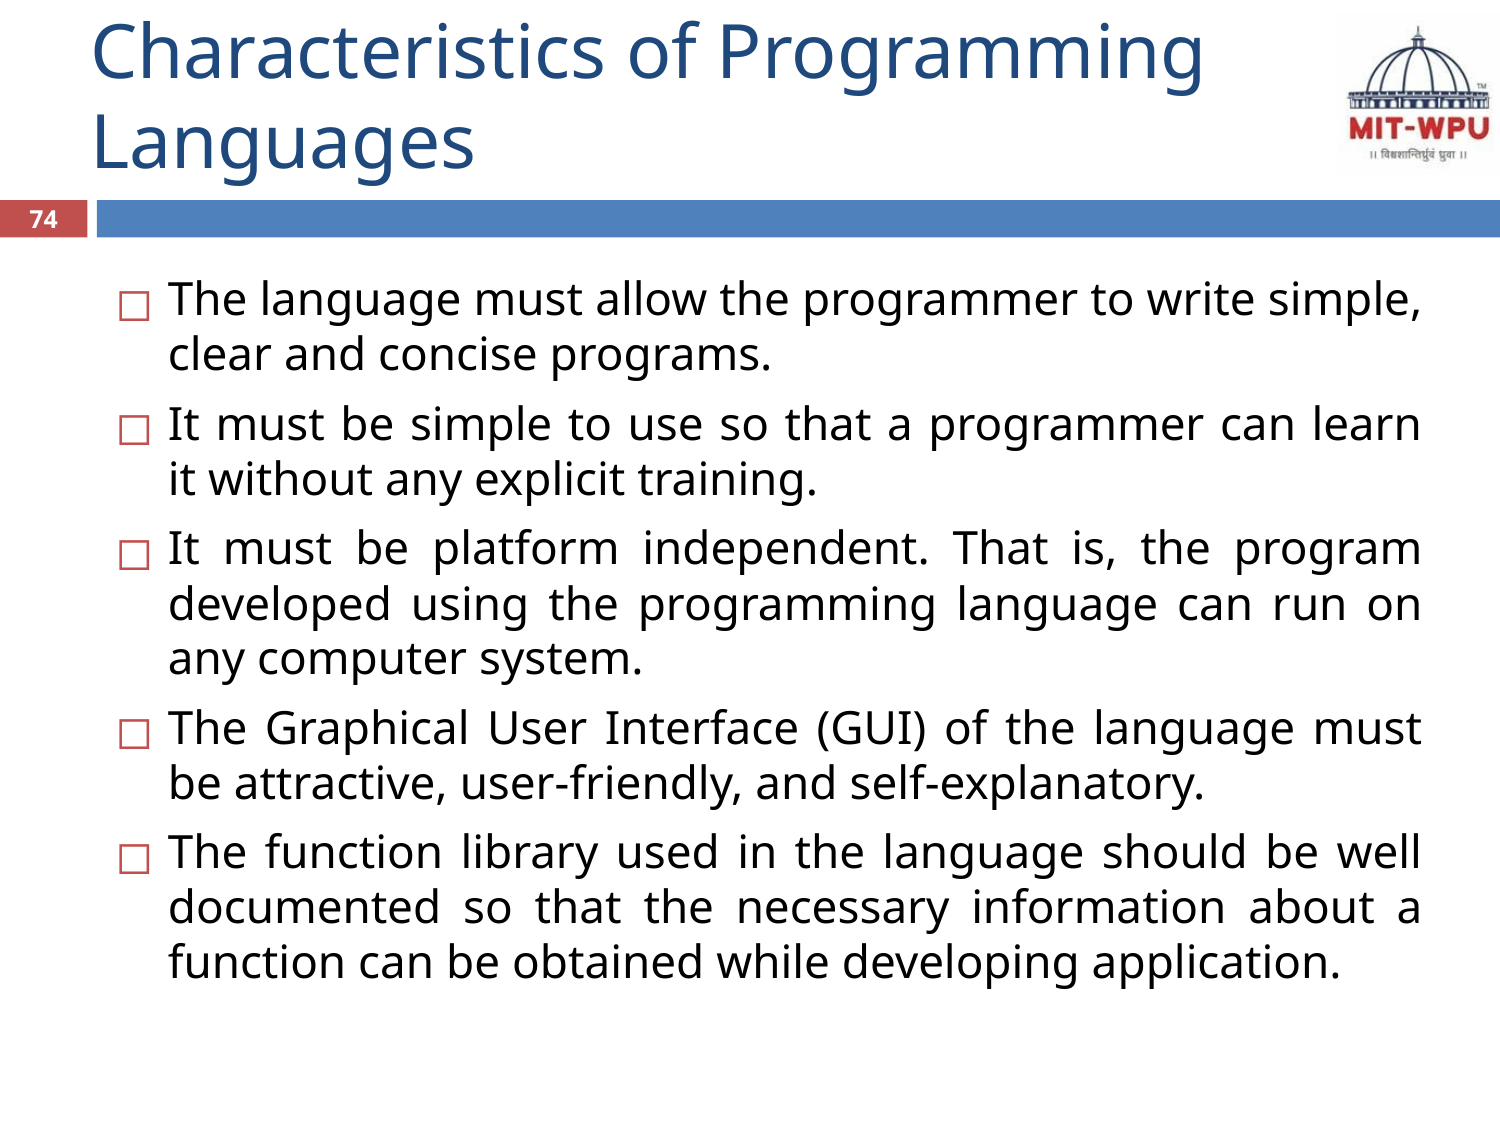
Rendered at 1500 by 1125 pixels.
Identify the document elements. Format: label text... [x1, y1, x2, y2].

picture [1413, 12, 1500, 175]
list The language must allow the programmer to write simple, clear and concise programs. It must be simple to use so that a programmer can learn it without any explicit training. It must be platform independent. That is, the program developed using the programming language can run on any computer system. The Graphical User Interface (GUI) of the language must be attractive, user-friendly, and self-explanatory. The function library used in the language should be well documented so that the necessary information about a function can be obtained while developing application. [100, 262, 1438, 1088]
slide_number 74 [0, 200, 88, 241]
title Characteristics of Programming Languages [75, 12, 1413, 175]
